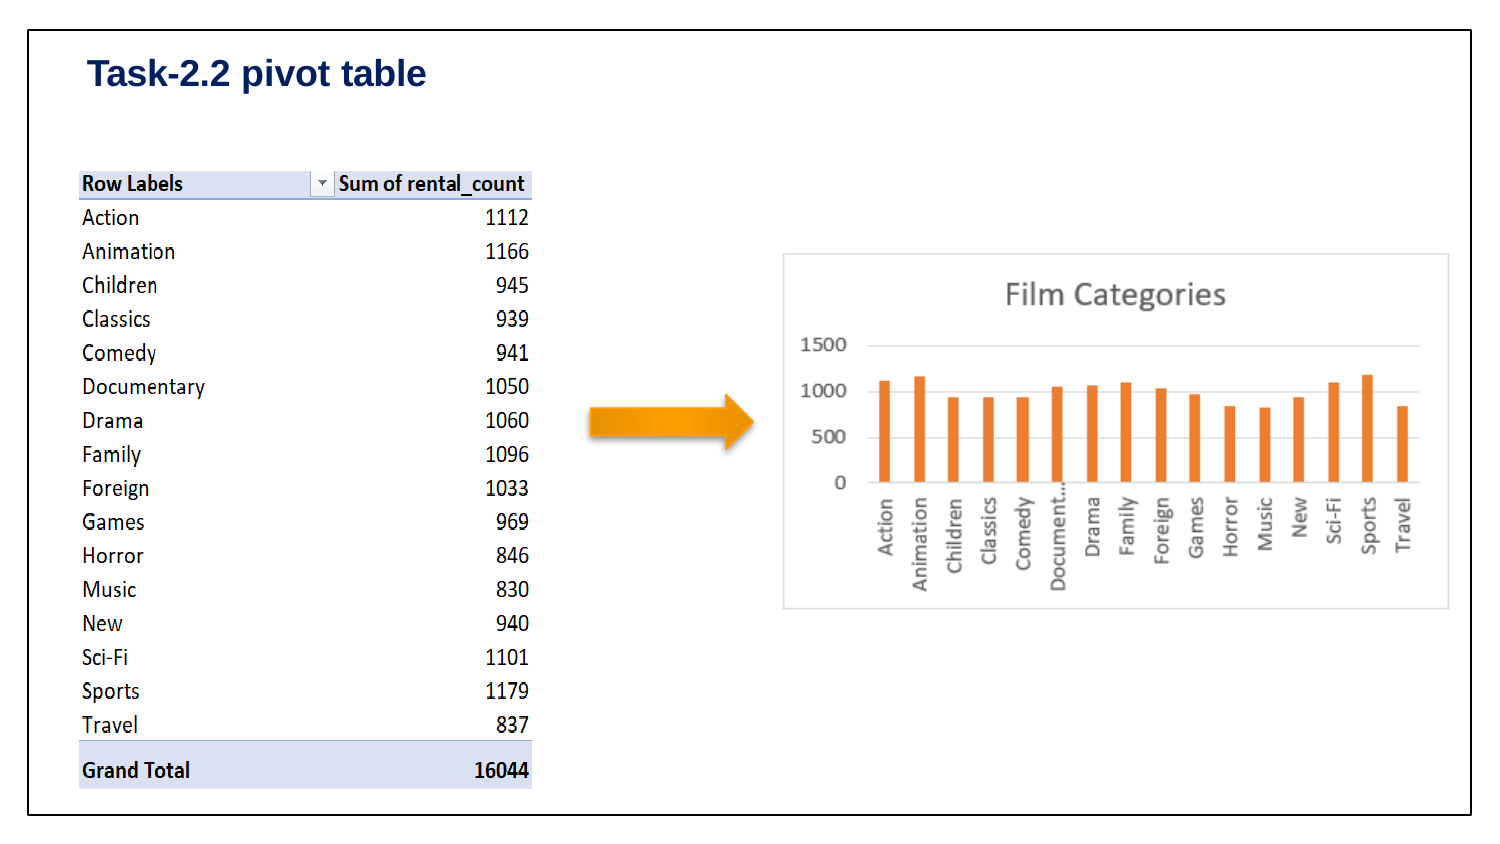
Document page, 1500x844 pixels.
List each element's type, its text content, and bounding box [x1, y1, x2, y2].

picture [774, 246, 1454, 630]
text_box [78, 171, 532, 790]
text_box [589, 393, 754, 450]
text_box Task-2.2 pivot table [84, 46, 470, 94]
